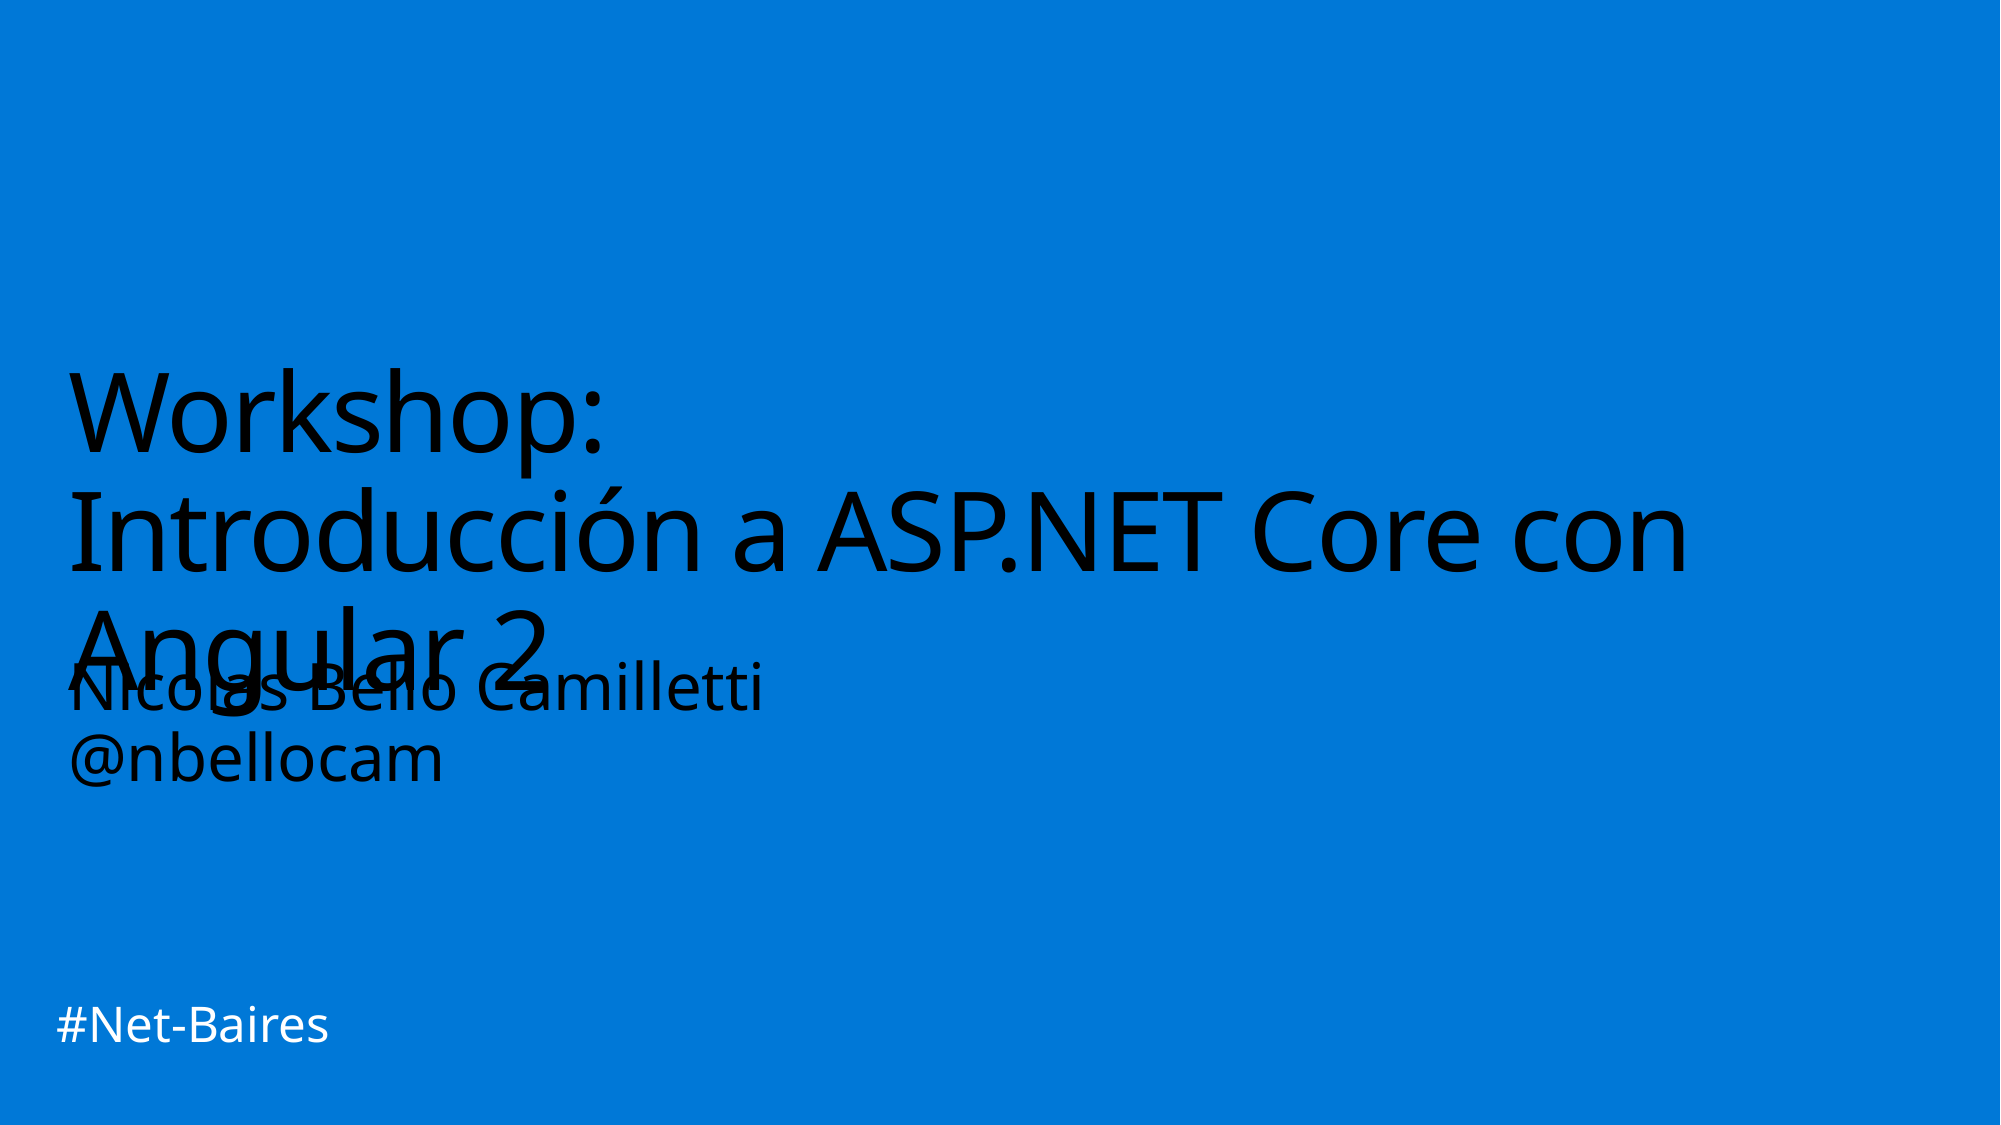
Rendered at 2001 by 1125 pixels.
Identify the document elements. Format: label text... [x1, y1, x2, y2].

title Workshop: Introducción a ASP.NET Core con Angular 2 [44, 341, 1955, 636]
list Nicolas Bello Camilletti @nbellocam [44, 636, 1662, 931]
